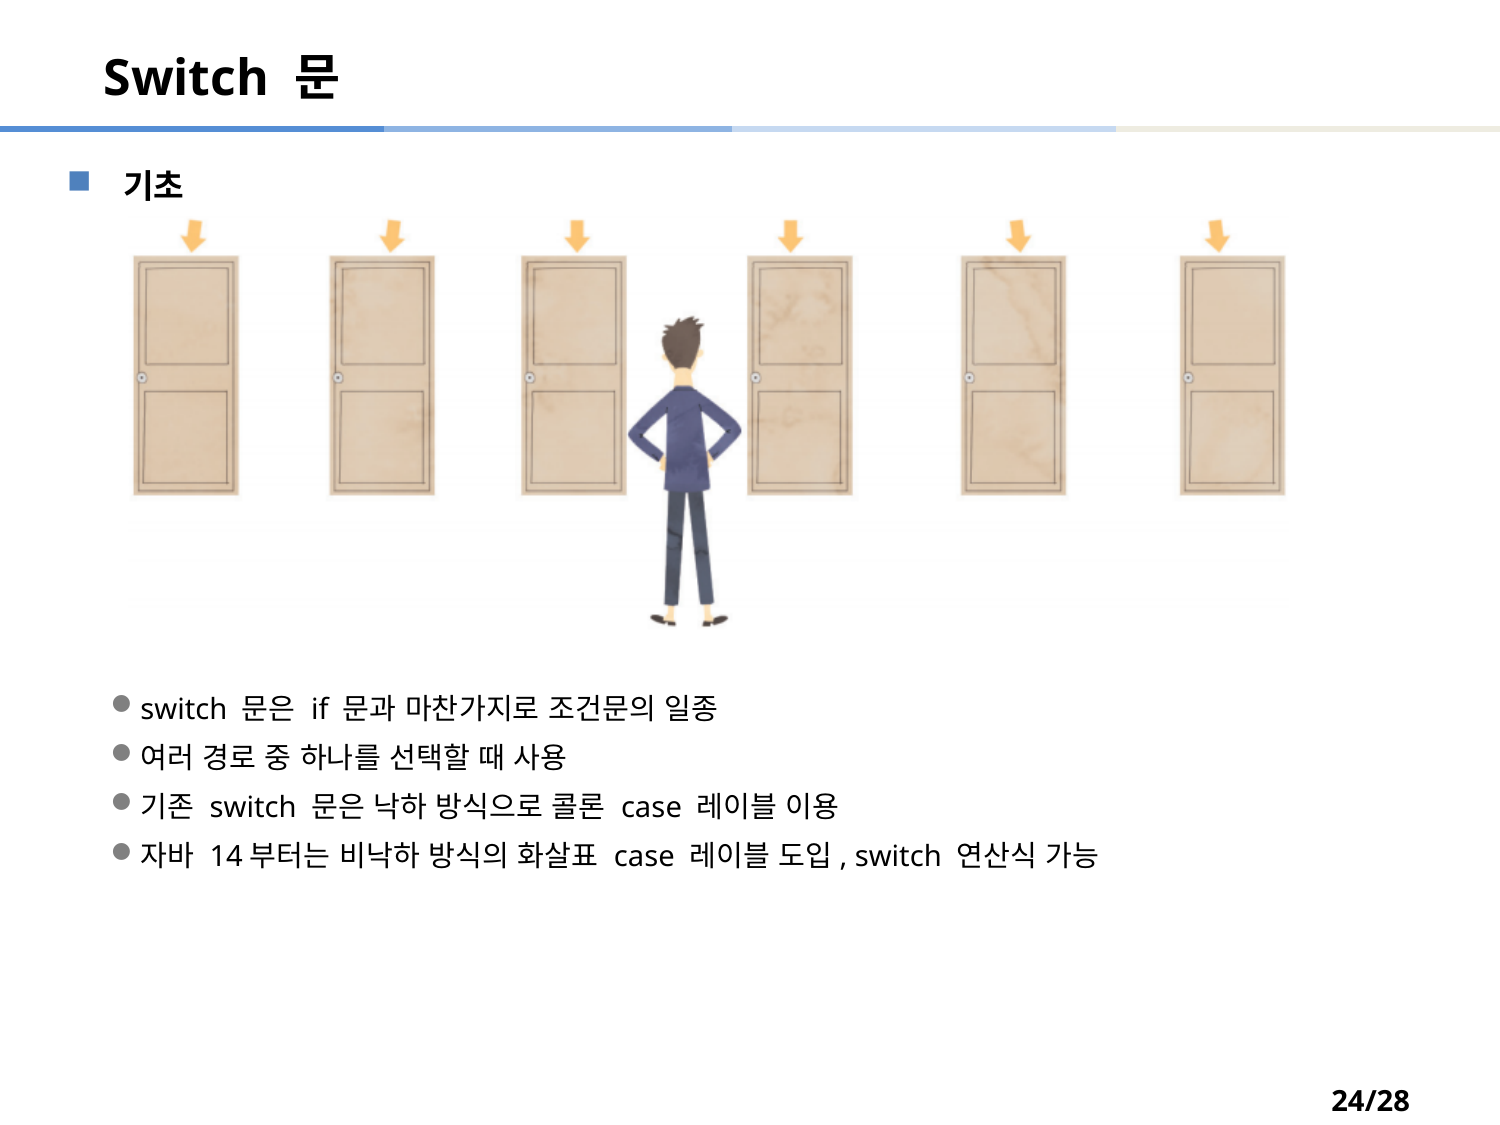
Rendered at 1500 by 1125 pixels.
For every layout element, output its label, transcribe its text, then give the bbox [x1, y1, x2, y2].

picture [127, 216, 1290, 637]
list 기초 switch 문은 if 문과 마찬가지로 조건문의 일종 여러 경로 중 하나를 선택할 때 사용 기존 switch 문은 낙하 방식으로 콜론 case 레이블 이용 자바 14부터는 비낙하 방식의 화살표 case 레이블 도입, switch 연산식 가능 [51, 137, 1436, 1060]
title Switch 문 [88, 30, 1330, 121]
